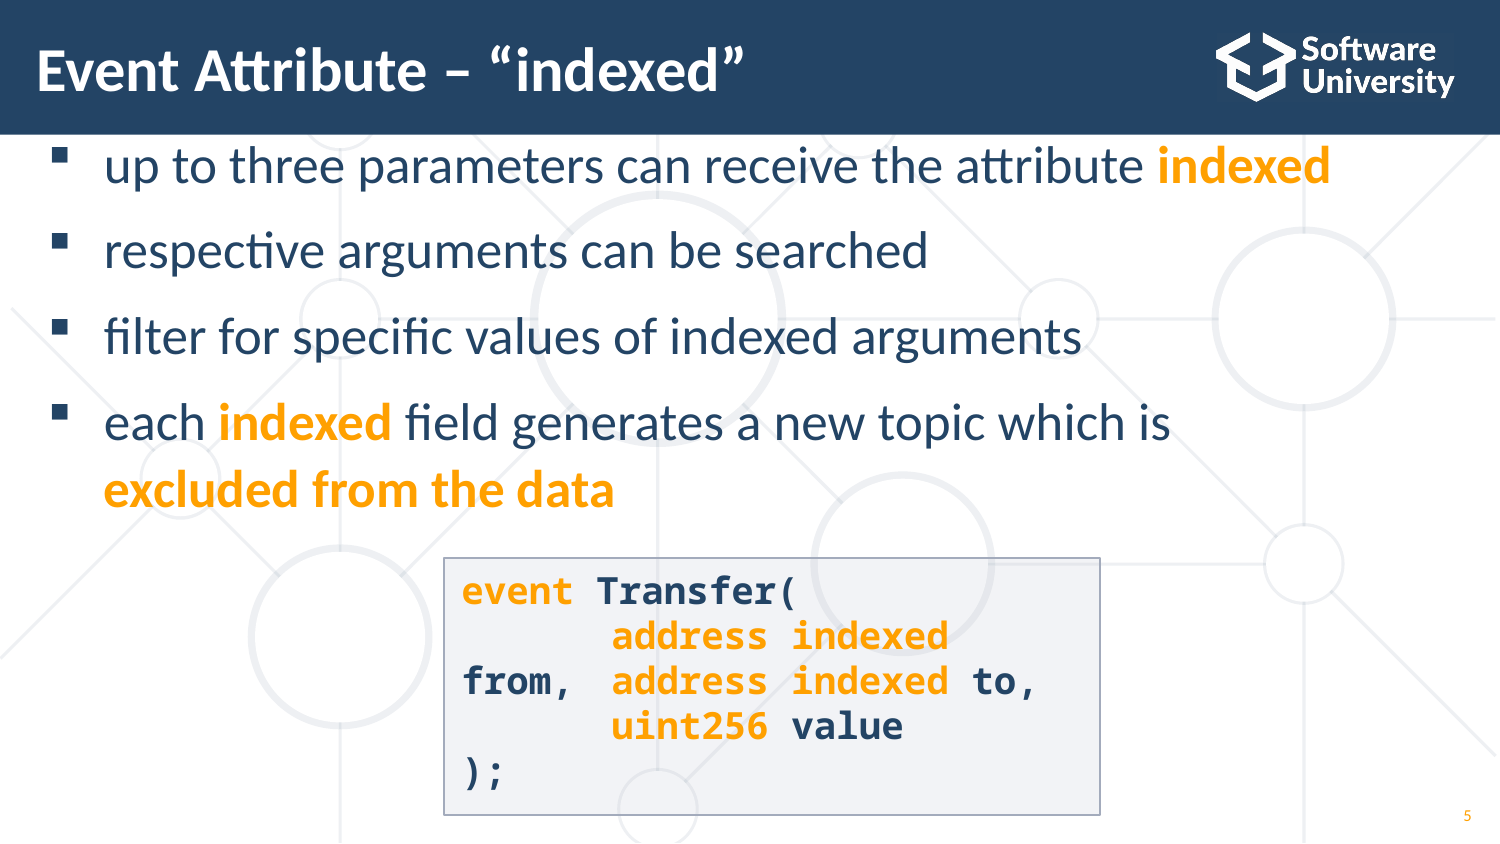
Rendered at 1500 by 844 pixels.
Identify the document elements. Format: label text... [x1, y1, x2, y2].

picture [1216, 32, 1455, 102]
list up to three parameters can receive the attribute indexed respective arguments can be searched ﬁlter for speciﬁc values of indexed arguments each indexed field generates a new topic which is excluded from the data [34, 122, 1477, 827]
title Event Attribute – “indexed” [23, 12, 1193, 121]
slide_number 5 [1423, 802, 1477, 827]
text_box event Transfer( address indexed from, address indexed to, uint256 value ); [443, 557, 1101, 815]
